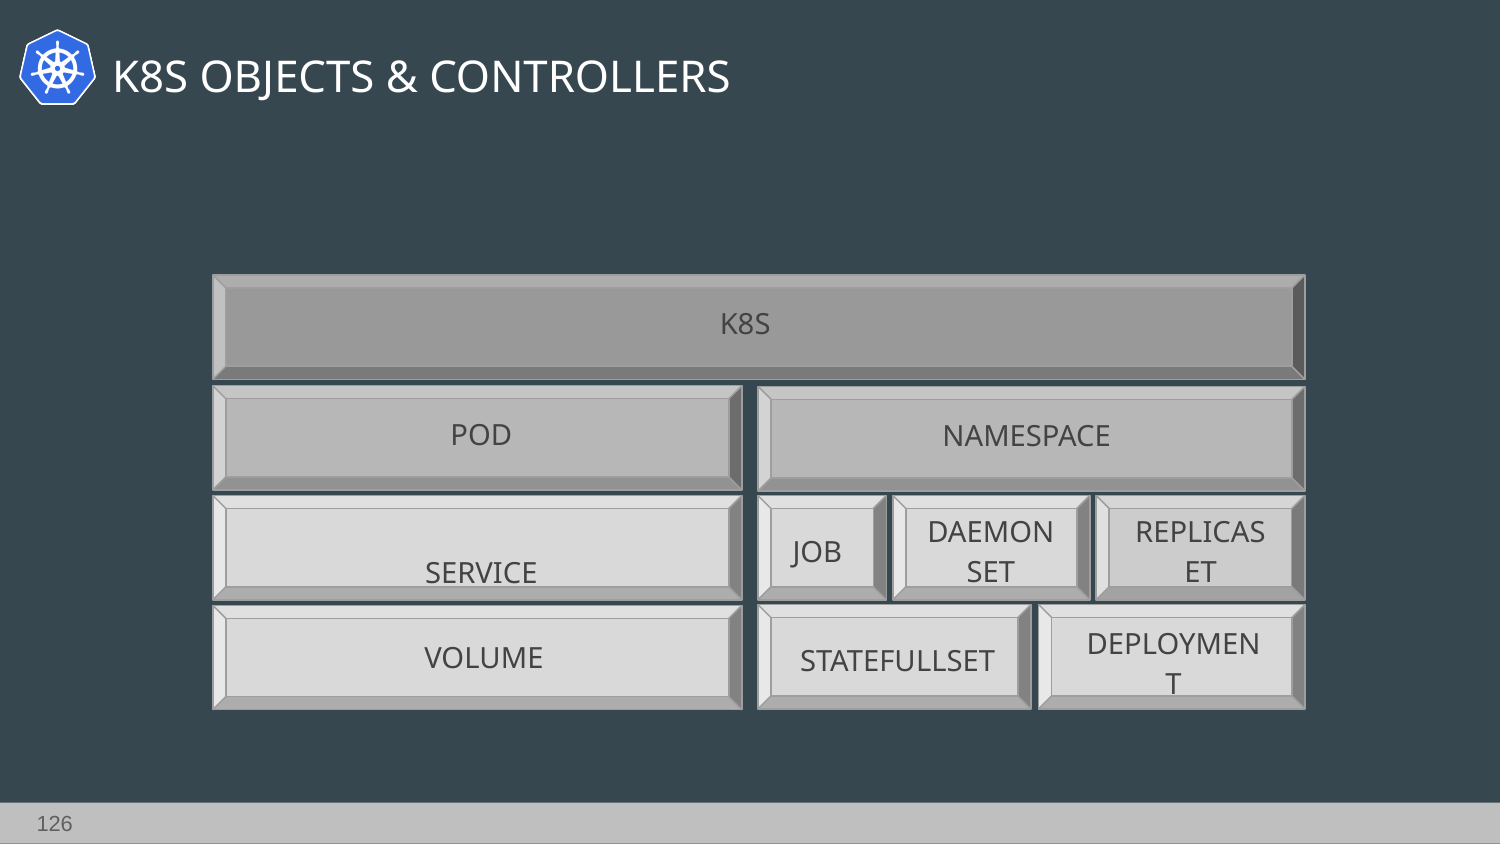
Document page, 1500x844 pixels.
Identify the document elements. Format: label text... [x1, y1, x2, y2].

list Communicate directly (localhost) [215, 606, 740, 618]
text_box STATEFULLSET [764, 619, 1031, 695]
text_box [757, 495, 887, 600]
text_box [758, 386, 1305, 491]
text_box K8S [238, 296, 1260, 350]
picture [17, 28, 98, 106]
text_box DAEMONSET [910, 511, 1072, 586]
text_box VOLUME [238, 630, 730, 684]
text_box DEPLOYMENT [1066, 622, 1281, 698]
text_box REPLICASET [1114, 511, 1288, 586]
text_box [1038, 604, 1306, 709]
text_box JOB [770, 511, 864, 586]
text_box POD [238, 406, 725, 461]
text_box [892, 495, 1090, 600]
text_box [1096, 495, 1305, 600]
text_box [212, 385, 742, 491]
list IP:10.32.3.21/16 [215, 496, 740, 508]
text_box [212, 605, 742, 710]
text_box [212, 495, 742, 600]
text_box SERVICE [238, 532, 725, 586]
text_box NAMESPACE [783, 407, 1270, 462]
list K8S OBJECTS & CONTROLLERS [97, 29, 797, 114]
text_box [212, 274, 1305, 380]
